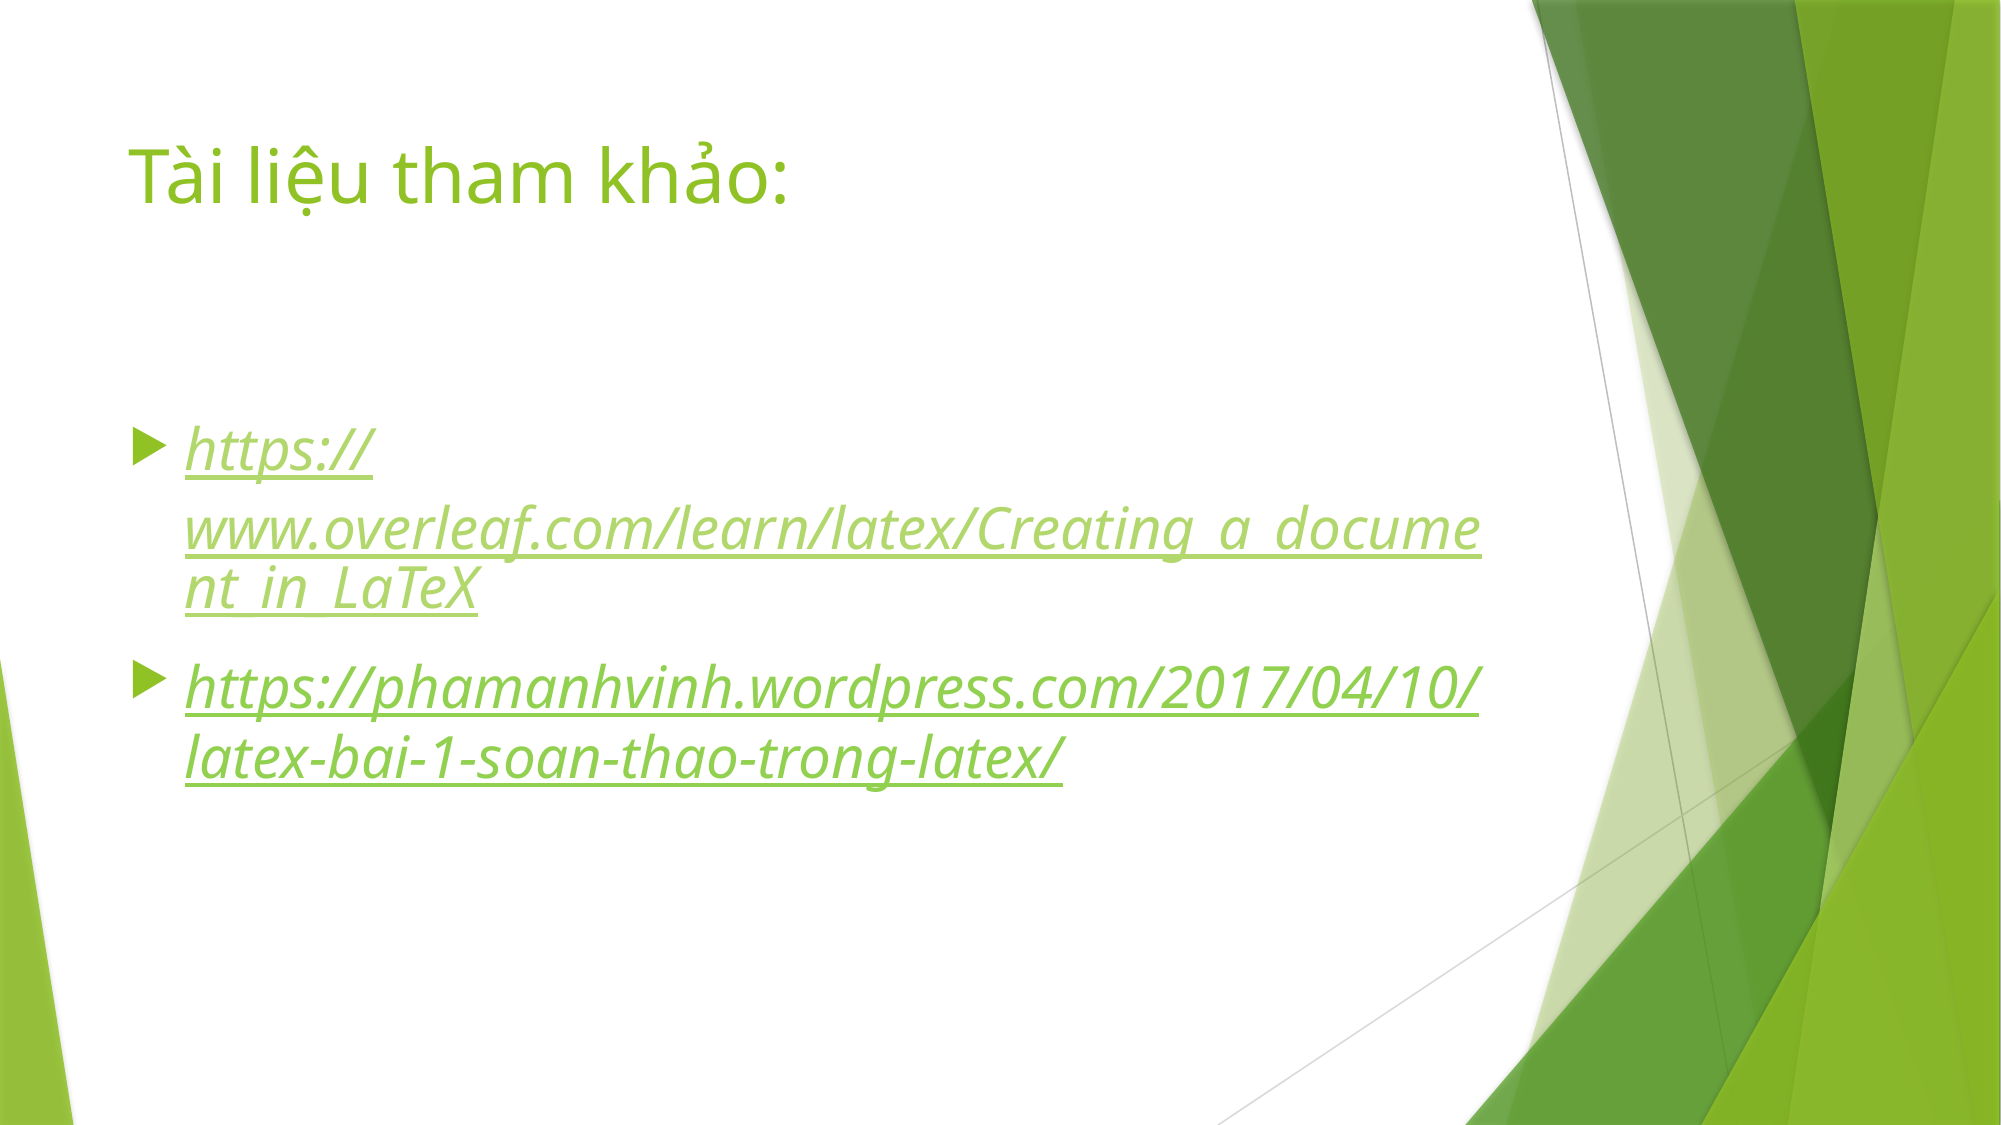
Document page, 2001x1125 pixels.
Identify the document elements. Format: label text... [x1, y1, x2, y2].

title Tài liệu tham khảo: [113, 121, 1524, 338]
list https://www.overleaf.com/learn/latex/Creating_a_document_in_LaTeX https://phamanhvinh.wordpress.com/2017/04/10/latex-bai-1-soan-thao-trong-latex/ [113, 405, 1524, 1042]
